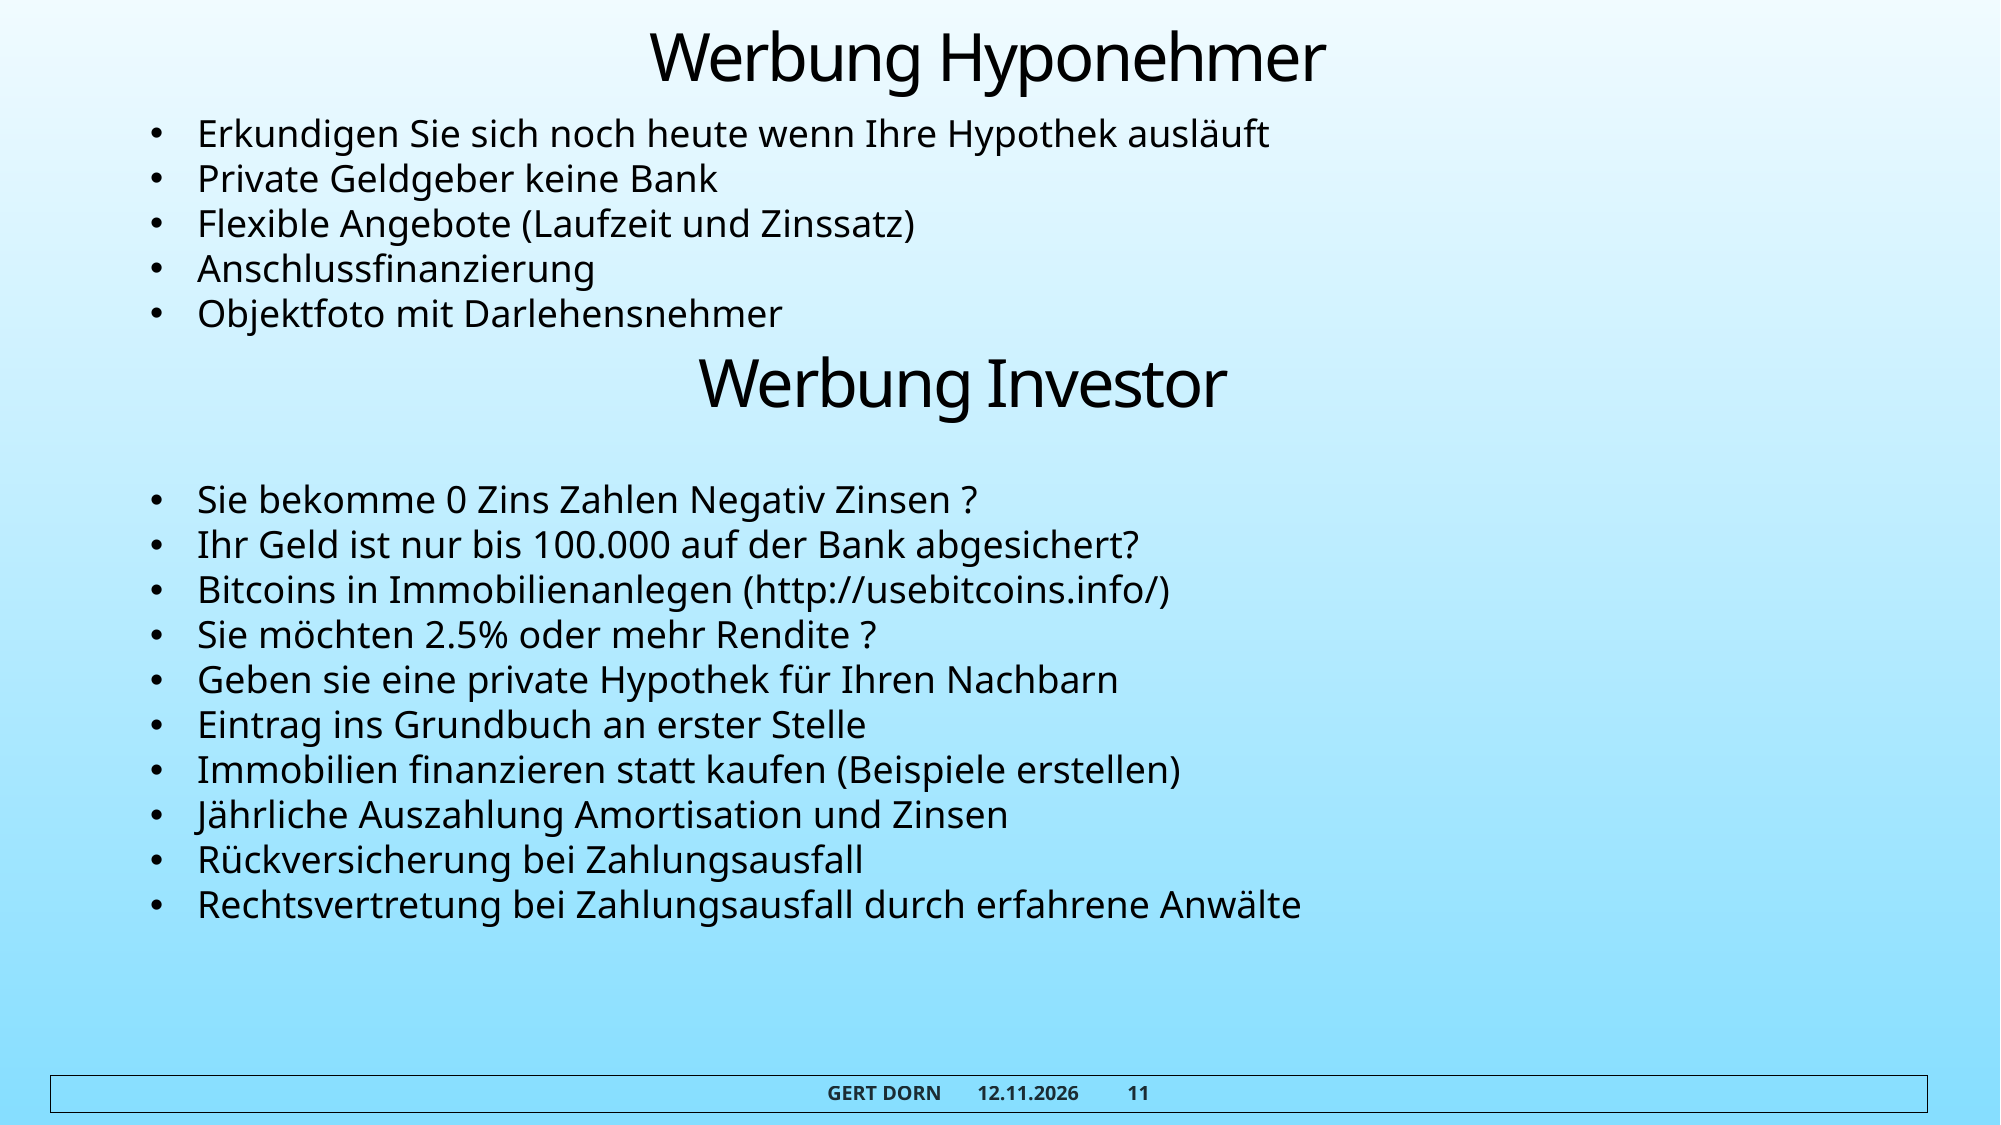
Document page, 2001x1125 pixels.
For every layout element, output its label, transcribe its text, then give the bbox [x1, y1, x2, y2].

title Werbung Hyponehmer [50, 1, 1928, 103]
footer Gert Dorn 31.08.2016 11 [50, 1075, 1928, 1113]
text_box Sie bekomme 0 Zins Zahlen Negativ Zinsen ? Ihr Geld ist nur bis 100.000 auf der Bank abgesichert? Bitcoins in Immobilienanlegen (http://usebitcoins.info/) Sie möchten 2.5% oder mehr Rendite ? Geben sie eine private Hypothek für Ihren Nachbarn Eintrag ins Grundbuch an erster Stelle Immobilien finanzieren statt kaufen (Beispiele erstellen) Jährliche Auszahlung Amortisation und Zinsen Rückversicherung bei Zahlungsausfall Rechtsvertretung bei Zahlungsausfall durch erfahrene Anwälte [135, 469, 1792, 934]
text_box Werbung Investor [24, 327, 1903, 429]
text_box Erkundigen Sie sich noch heute wenn Ihre Hypothek ausläuft Private Geldgeber keine Bank Flexible Angebote (Laufzeit und Zinssatz) Anschlussfinanzierung Objektfoto mit Darlehensnehmer [135, 102, 1792, 327]
